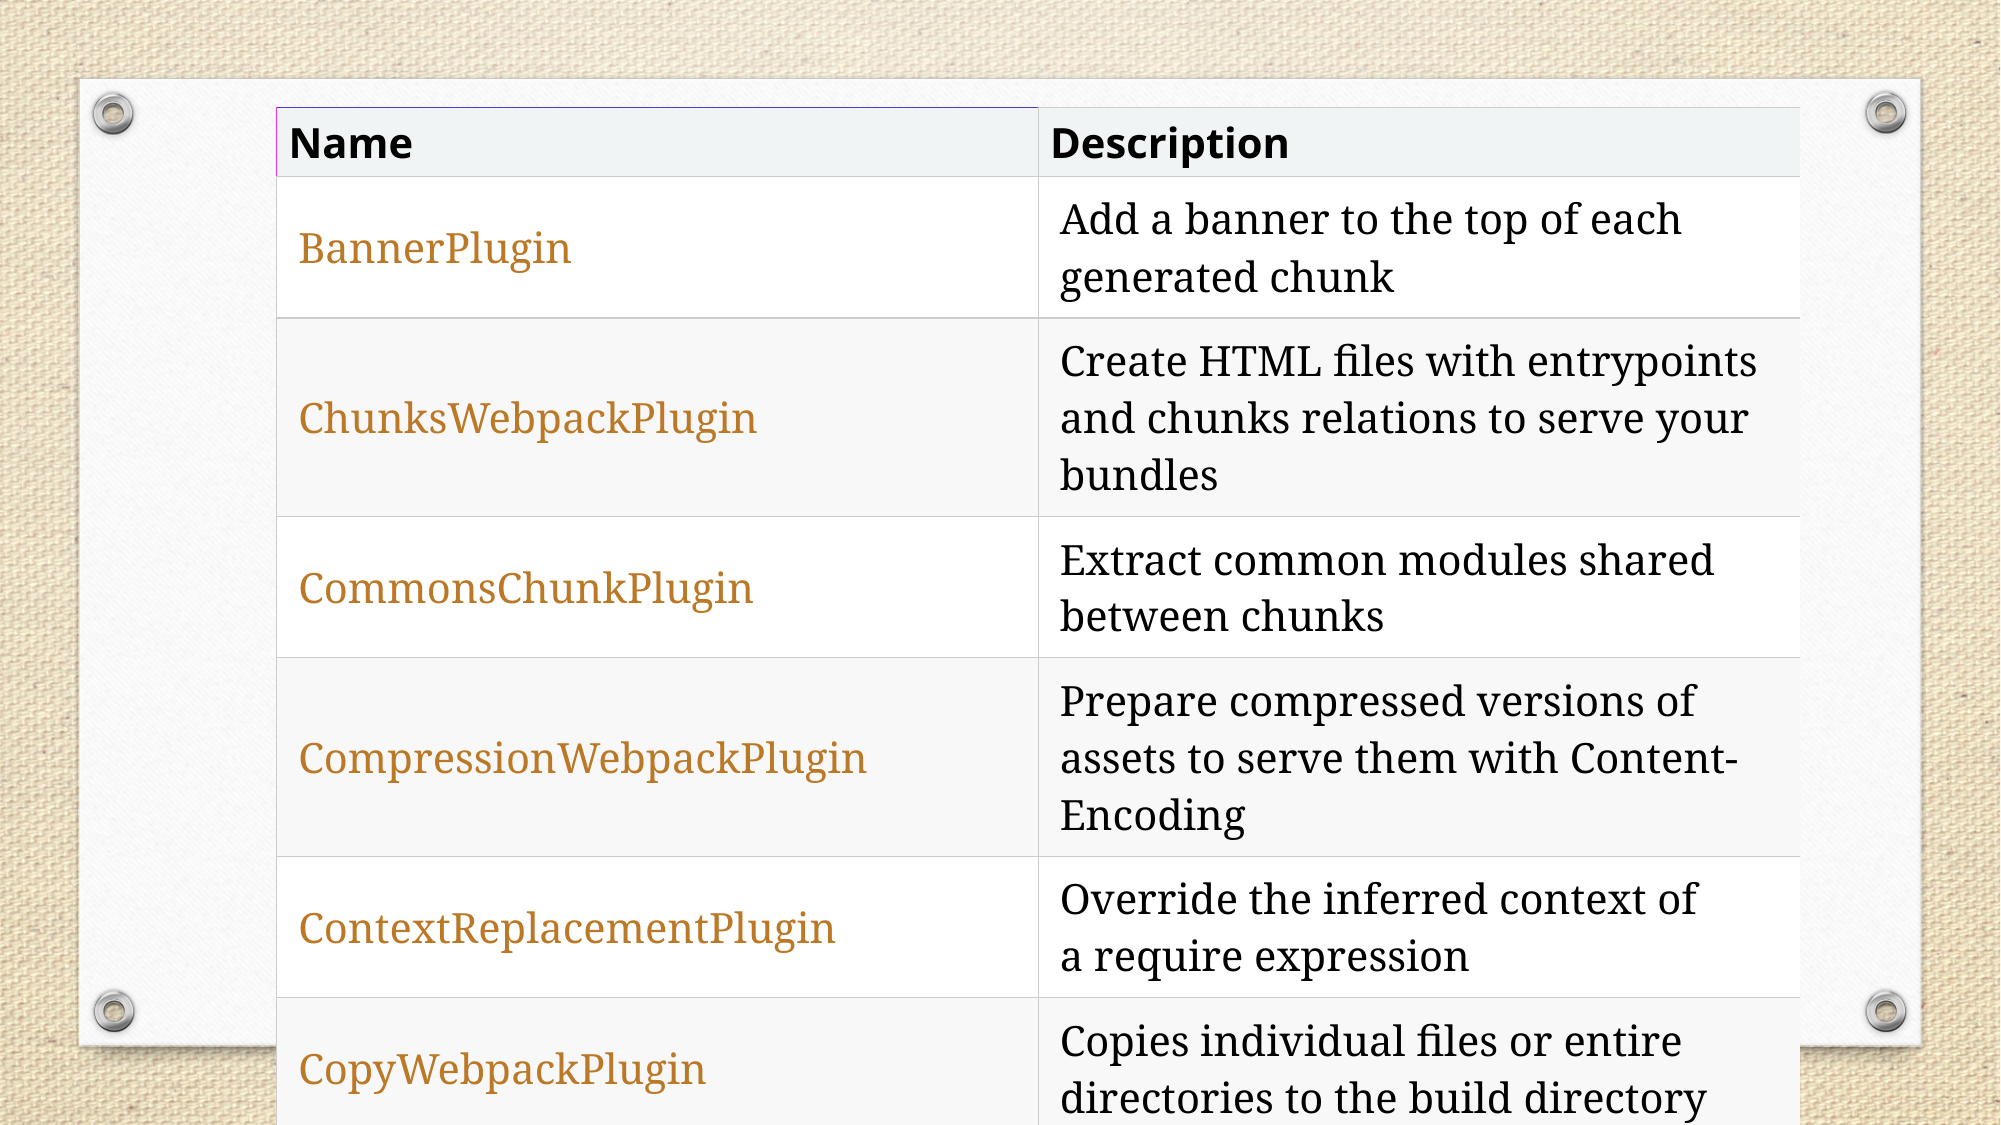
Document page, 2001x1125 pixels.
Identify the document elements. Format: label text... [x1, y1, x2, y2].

table_cell ChunksWebpackPlugin [277, 319, 1038, 516]
table_cell Extract common modules shared between chunks [1039, 517, 1800, 657]
table_cell CopyWebpackPlugin [277, 998, 1038, 1125]
table_cell Prepare compressed versions of assets to serve them with Content-Encoding [1039, 658, 1800, 856]
table_cell BannerPlugin [277, 177, 1038, 317]
table_header Name [277, 108, 1038, 176]
table_cell Add a banner to the top of each generated chunk [1039, 177, 1800, 317]
table_cell Create HTML files with entrypoints and chunks relations to serve your bundles [1039, 319, 1800, 516]
table_cell ContextReplacementPlugin [277, 857, 1038, 997]
table_cell Override the inferred context of a require expression [1039, 857, 1800, 997]
table_cell CompressionWebpackPlugin [277, 658, 1038, 856]
table_cell Copies individual files or entire directories to the build directory [1039, 998, 1800, 1125]
picture [0, 0, 2001, 1125]
table_header Description [1039, 108, 1800, 176]
table_cell CommonsChunkPlugin [277, 517, 1038, 657]
